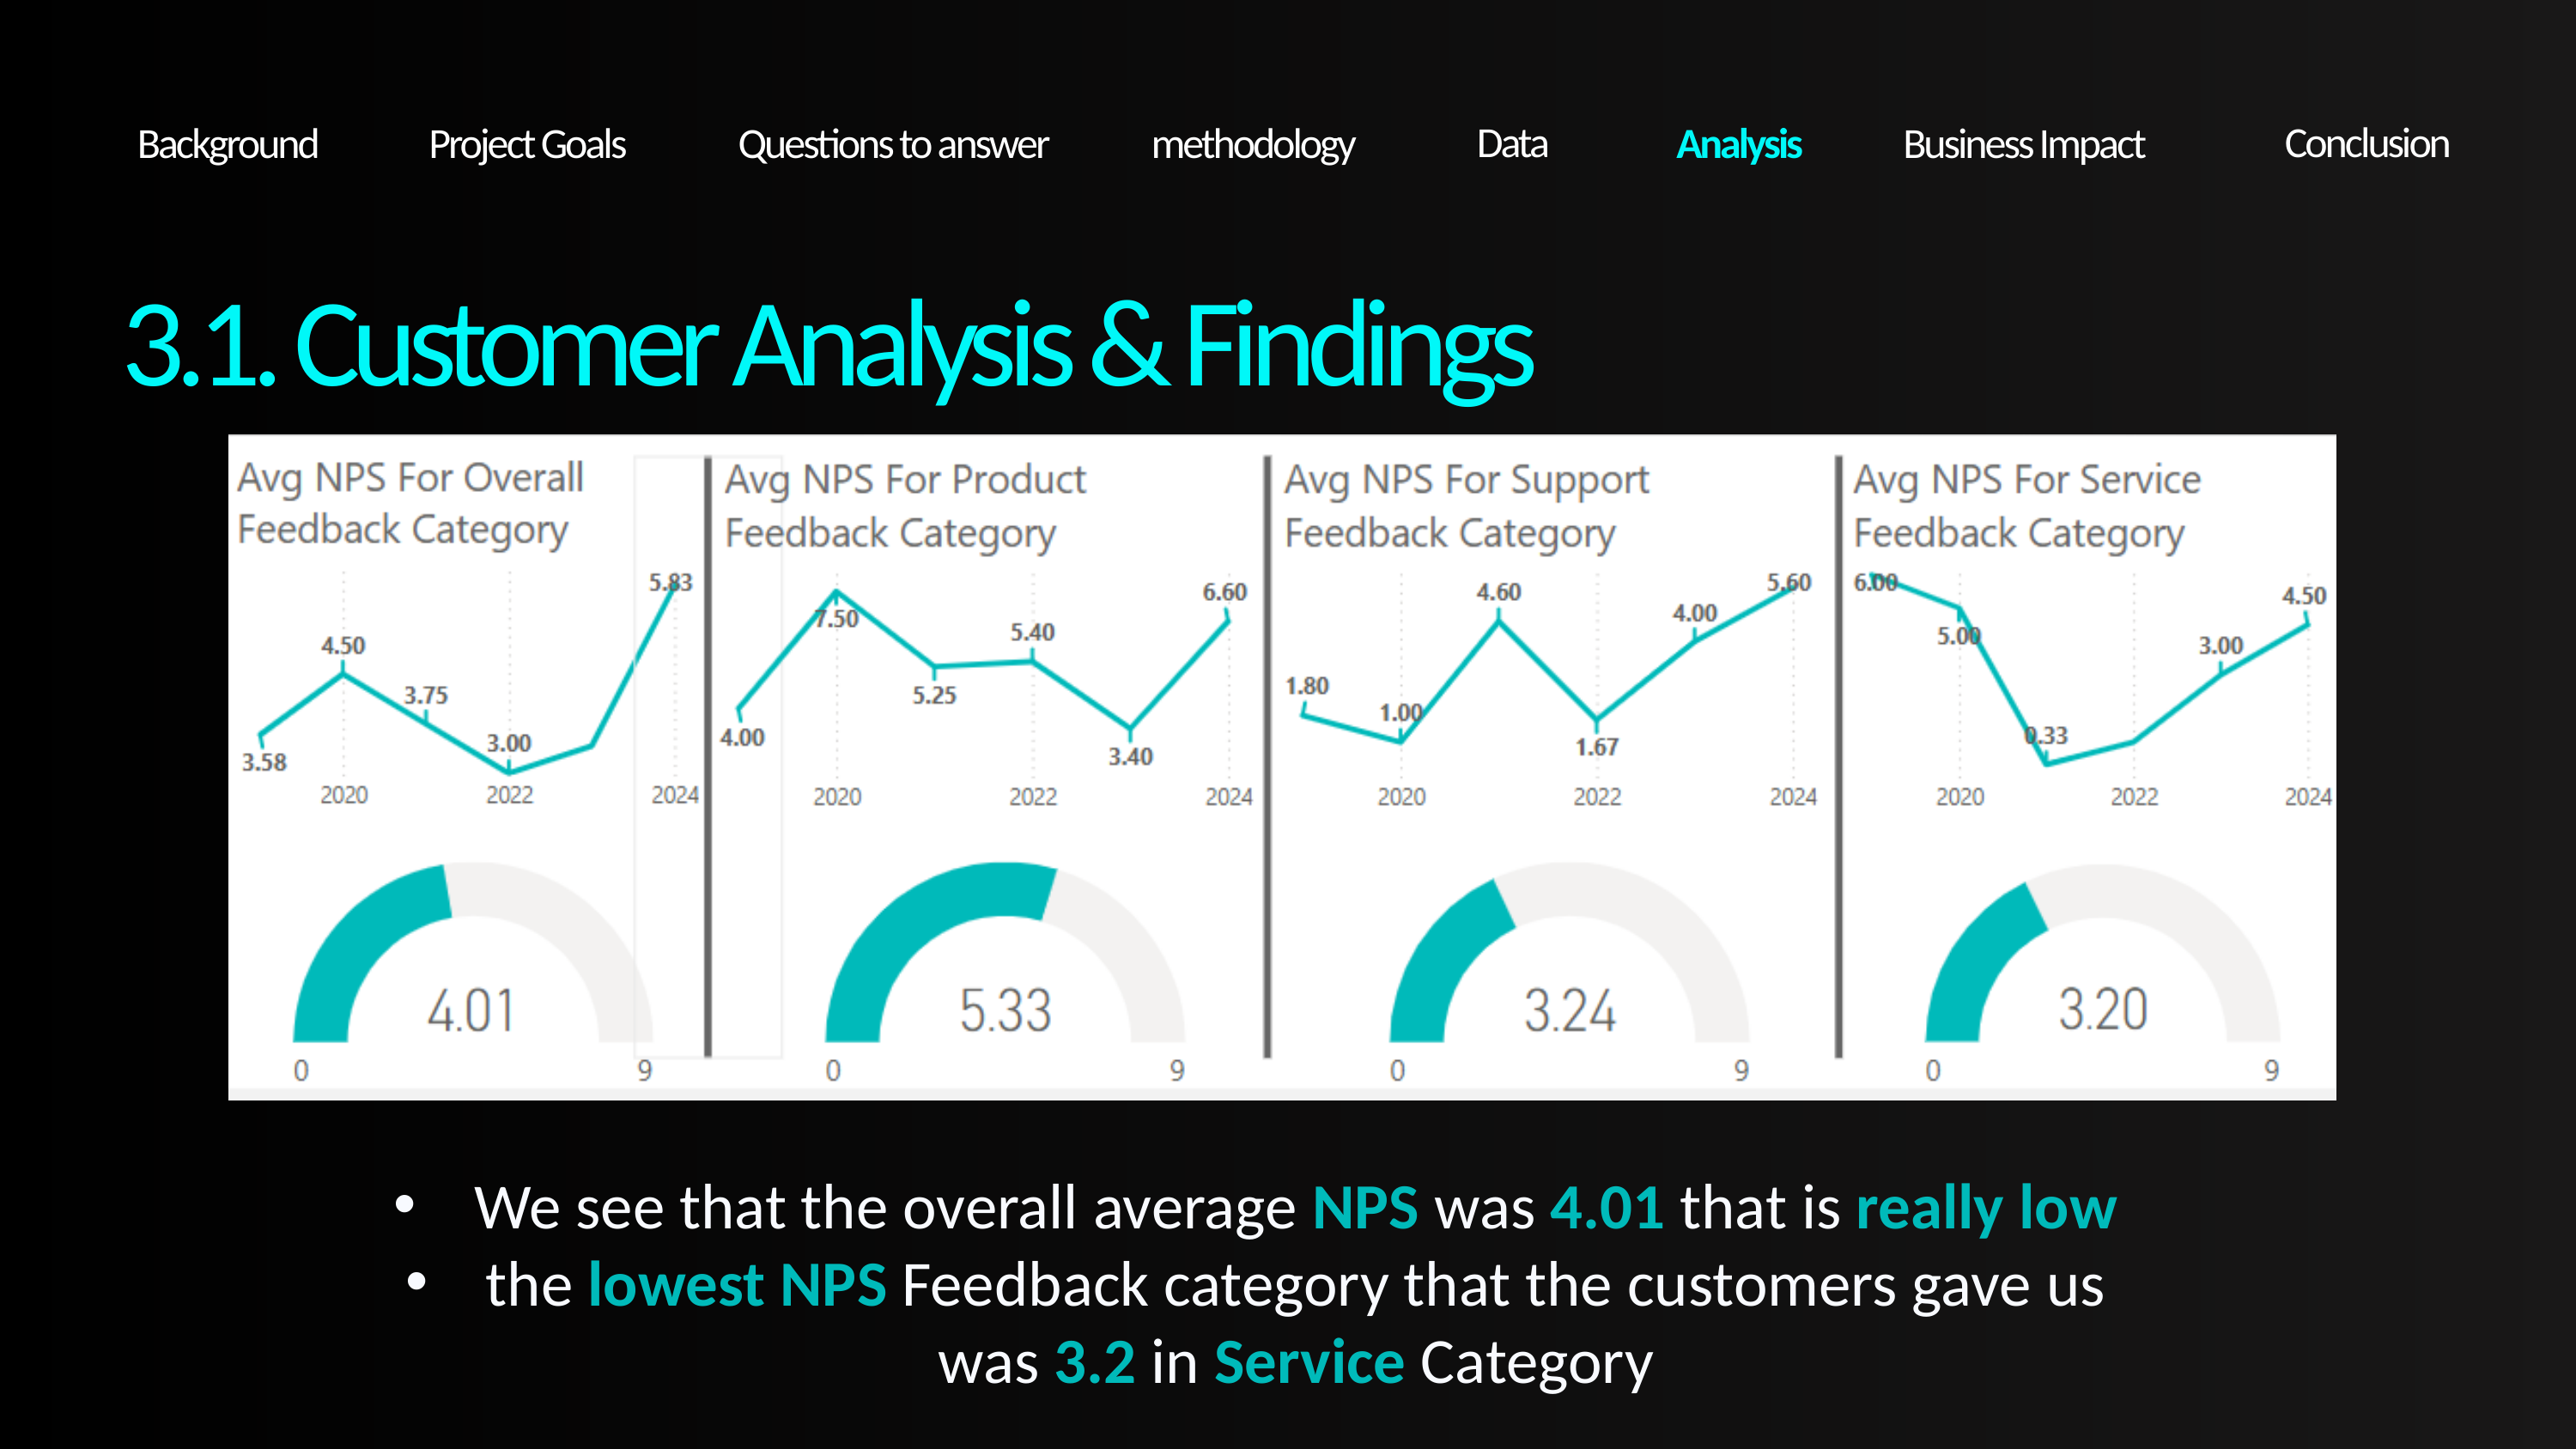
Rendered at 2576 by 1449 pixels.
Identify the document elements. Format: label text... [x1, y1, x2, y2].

text_box Conclusion [2235, 115, 2501, 167]
text_box We see that the overall average NPS was 4.01 that is really low the lowest NPS Feedback category that the customers gave us was 3.2 in Service Category [365, 1164, 2147, 1397]
text_box Project Goals [413, 117, 642, 167]
text_box Background [121, 117, 337, 167]
text_box Business Impact [1892, 117, 2158, 167]
text_box 3.1. Customer Analysis & Findings [121, 235, 1996, 411]
picture [228, 434, 2336, 1100]
text_box Data [1438, 115, 1589, 167]
text_box Questions to answer [720, 117, 1069, 167]
text_box methodology [1146, 117, 1362, 167]
text_box Analysis [1665, 117, 1814, 167]
